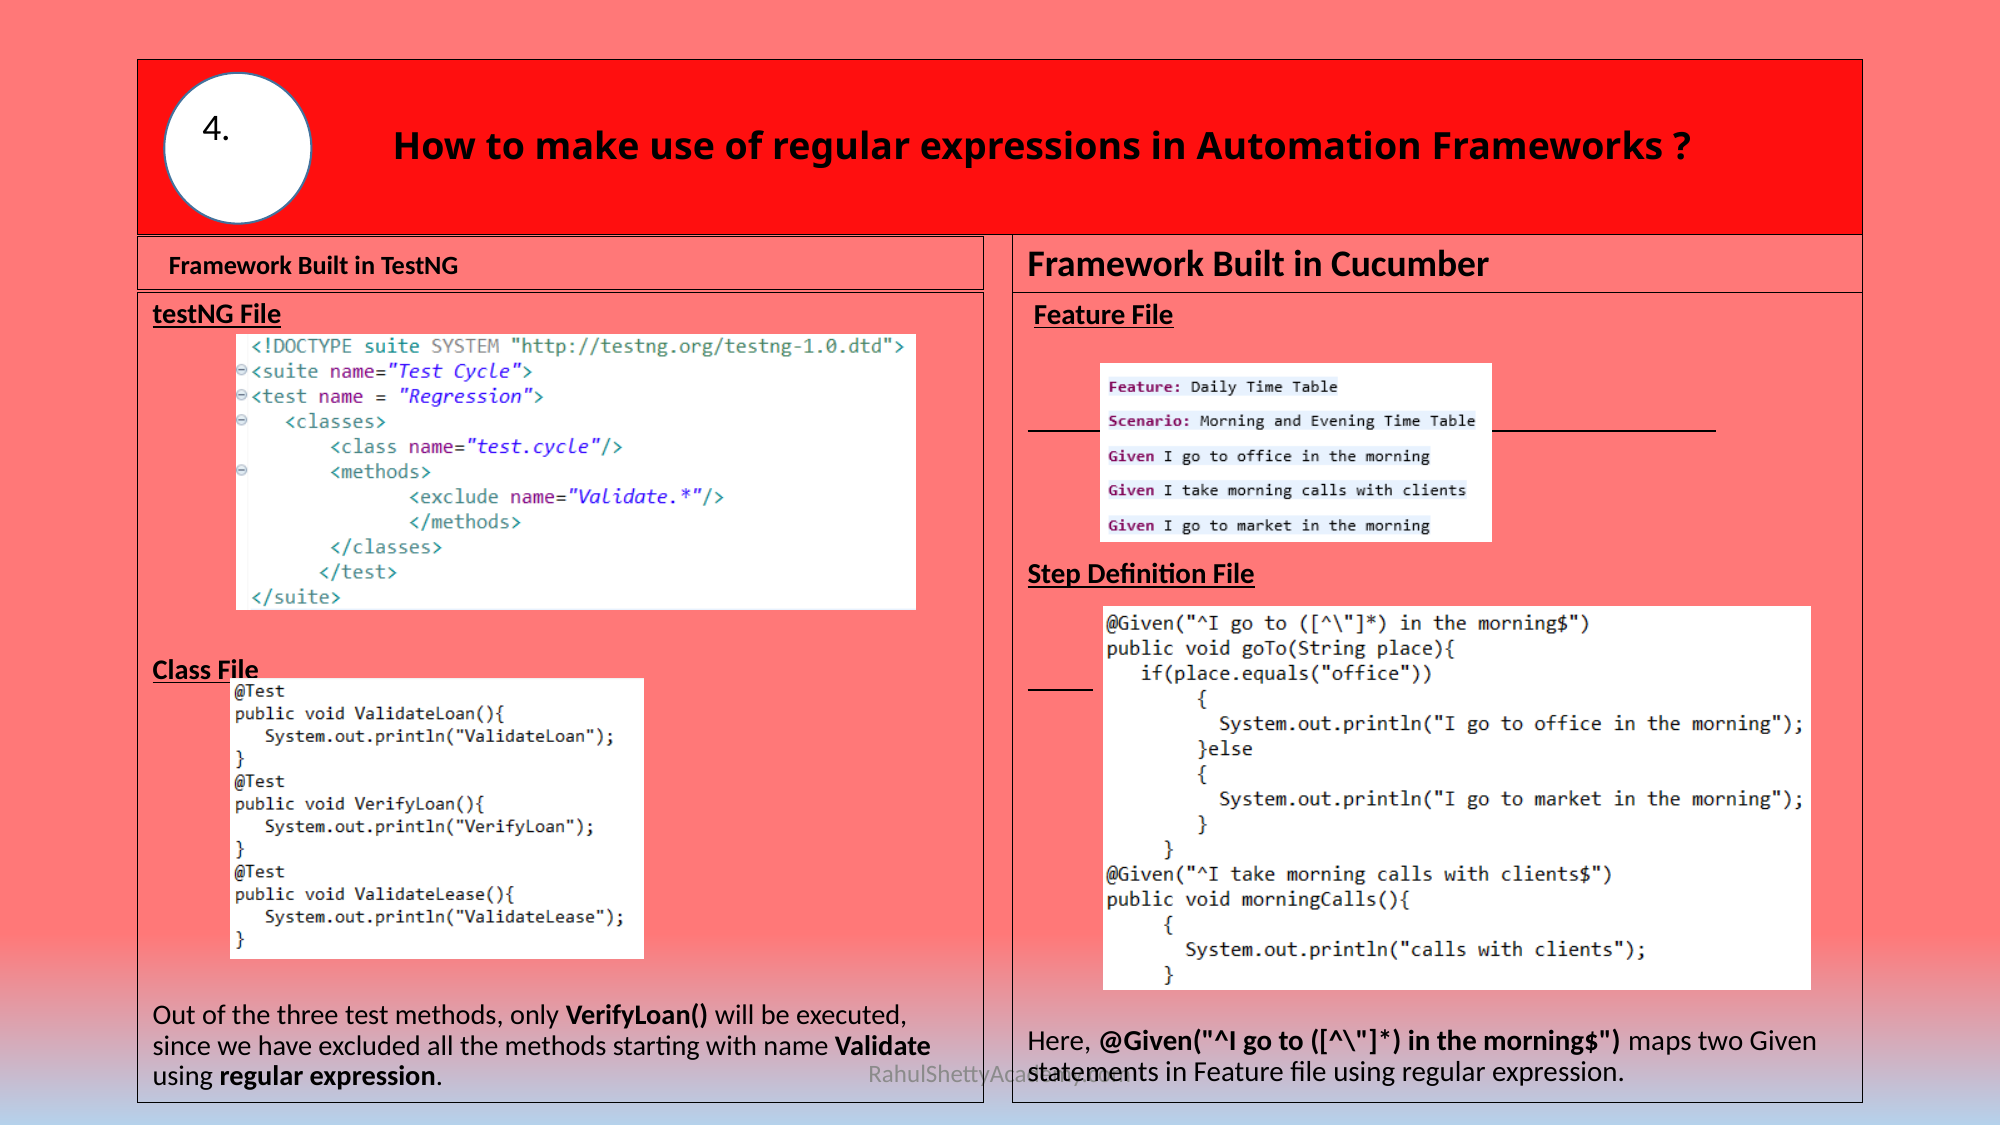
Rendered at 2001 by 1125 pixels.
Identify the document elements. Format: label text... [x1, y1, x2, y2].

list Framework Built in TestNG [137, 236, 984, 290]
picture [1099, 363, 1492, 542]
footer RahulShettyAcademy.com [662, 1042, 1338, 1103]
picture [1103, 606, 1811, 990]
picture [236, 334, 916, 610]
list testNG File Class File Out of the three test methods, only VerifyLoan() will be executed, since we have excluded all the methods starting with name Validate using regular expression. [137, 292, 984, 1103]
list Framework Built in Cucumber [1012, 234, 1863, 292]
picture [230, 678, 645, 959]
title How to make use of regular expressions in Automation Frameworks ? [137, 59, 1863, 235]
text_box 4. [163, 71, 313, 225]
list Feature File Step Definition File Here, @Given("^I go to ([^\"]*) in the morning$") maps two Given statements in Feature file using regular expression. [1012, 292, 1863, 1103]
